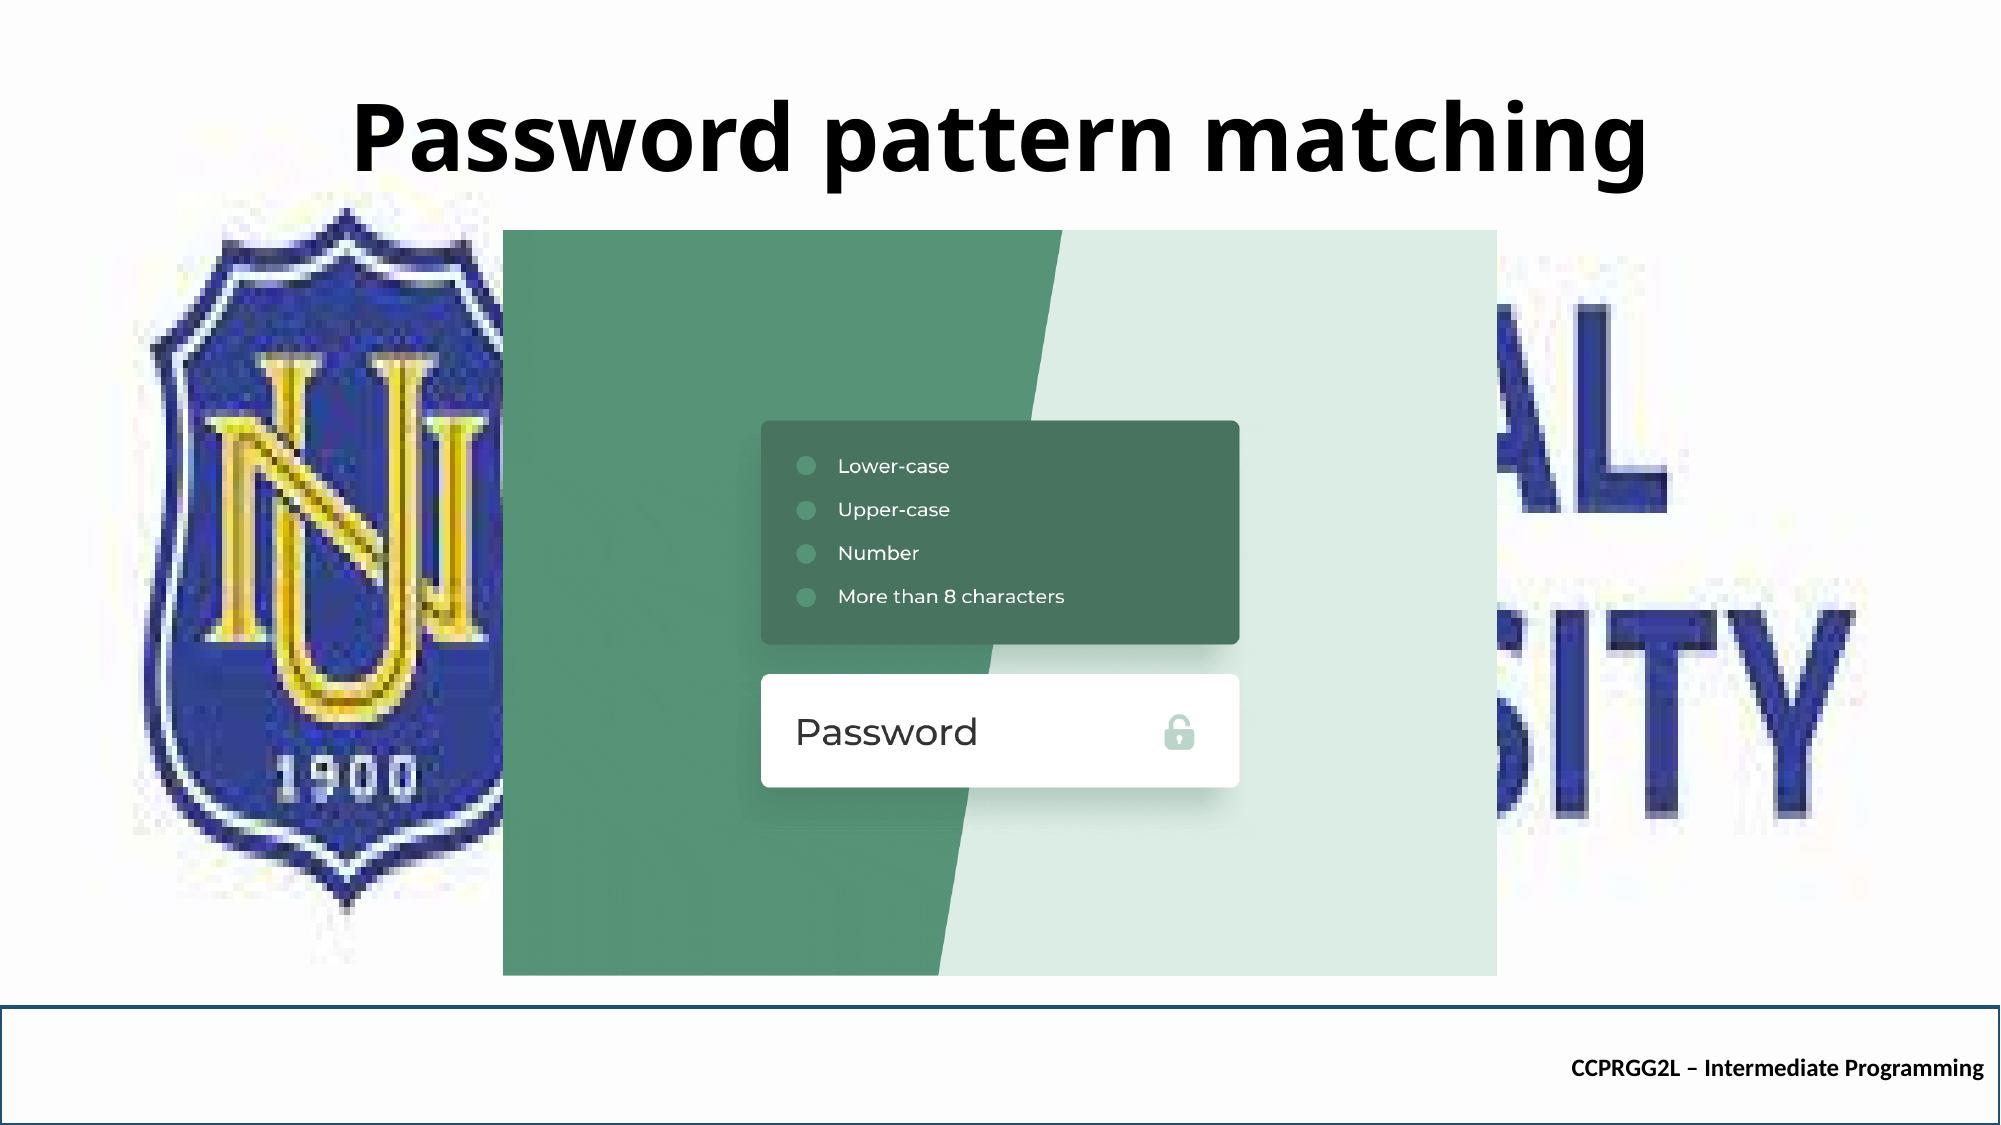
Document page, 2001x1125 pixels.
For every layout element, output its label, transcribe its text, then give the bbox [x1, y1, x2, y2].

footer CCPRGG2L – Intermediate Programming [0, 1007, 2000, 1125]
title Password pattern matching [249, 81, 1750, 200]
text_box [1497, 248, 1750, 953]
picture [0, 0, 2000, 1007]
text_box [249, 248, 503, 953]
